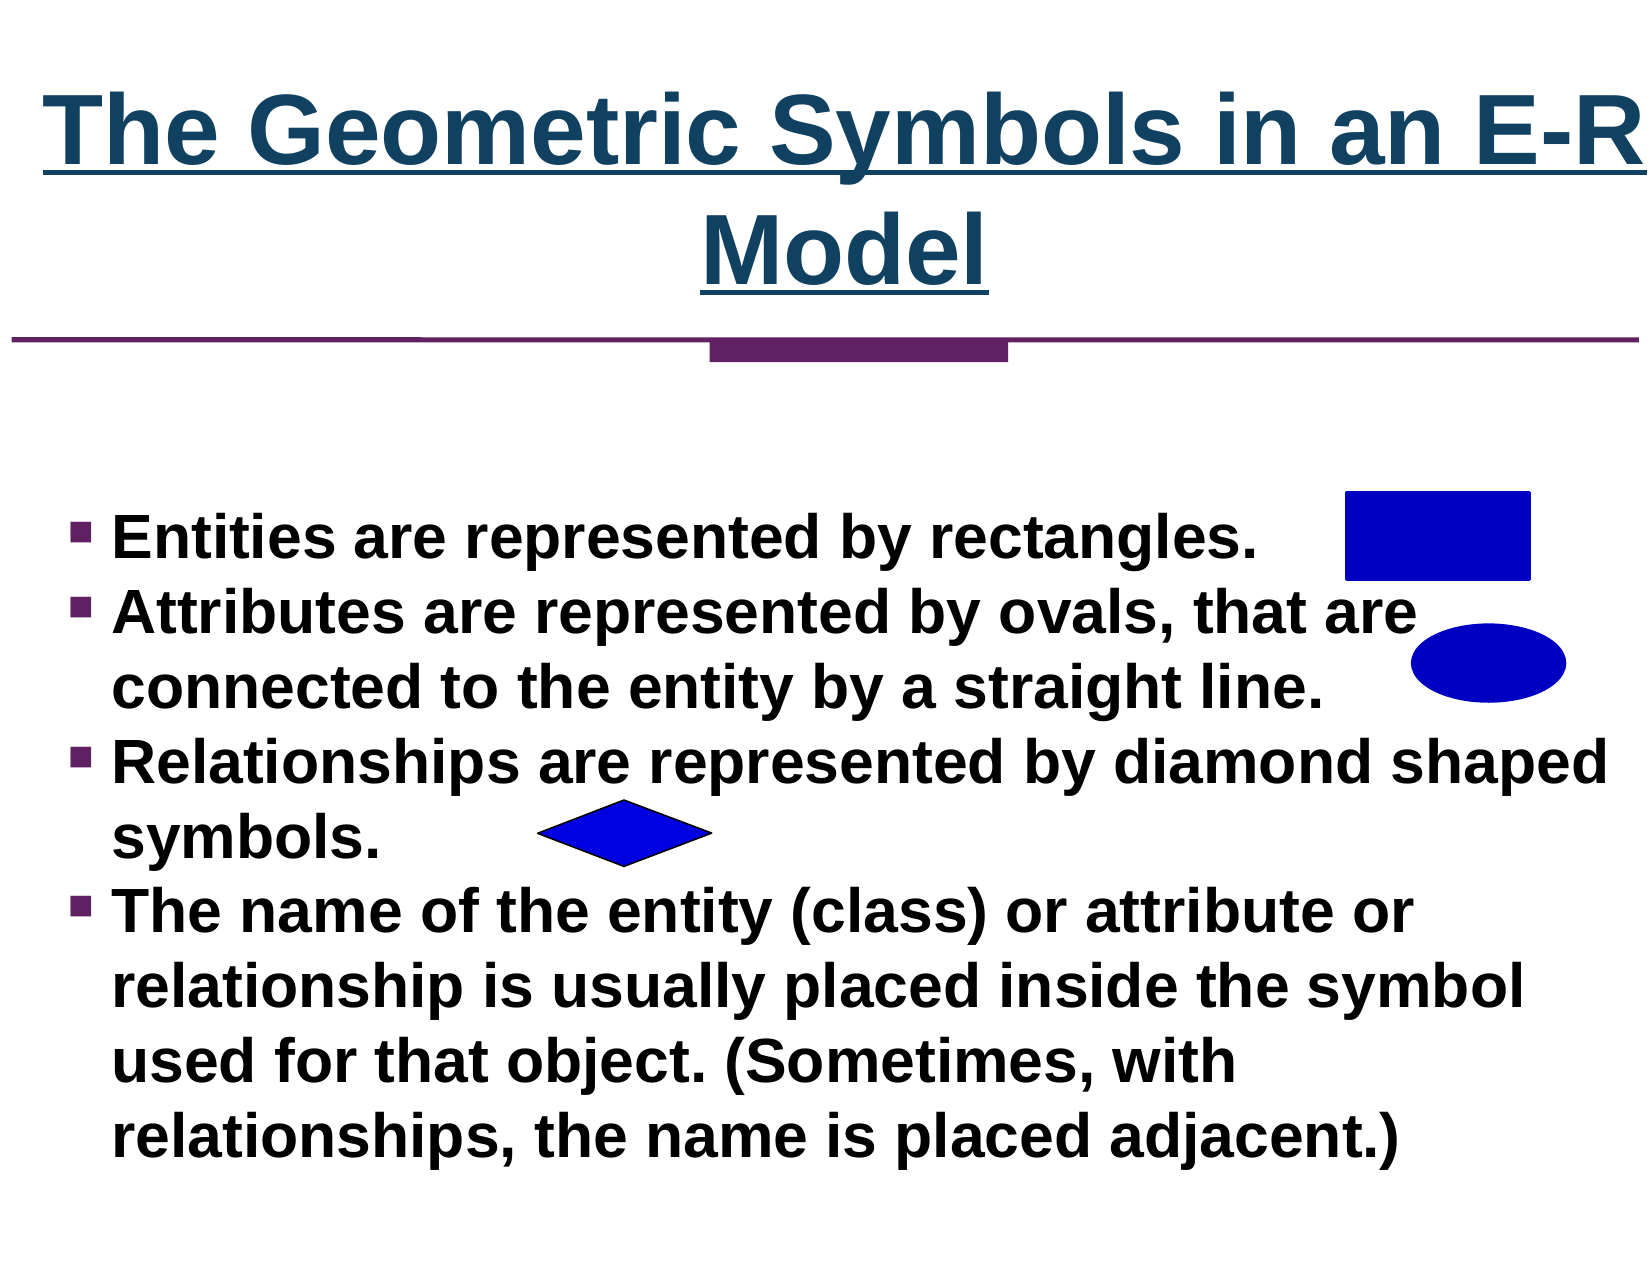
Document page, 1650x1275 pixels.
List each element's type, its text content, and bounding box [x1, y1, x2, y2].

text_box The Geometric Symbols in an E-R Model [0, 62, 1650, 307]
list Entities are represented by rectangles. Attributes are represented by ovals, that are connected to the entity by a straight line. Relationships are represented by diamond shaped symbols. The name of the entity (class) or attribute or relationship is usually placed inside the symbol used for that object. (Sometimes, with relationships, the name is placed adjacent.) [72, 495, 1650, 1244]
text_box [1346, 492, 1530, 580]
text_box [11, 339, 1639, 363]
text_box [537, 800, 712, 867]
text_box [1412, 624, 1565, 702]
